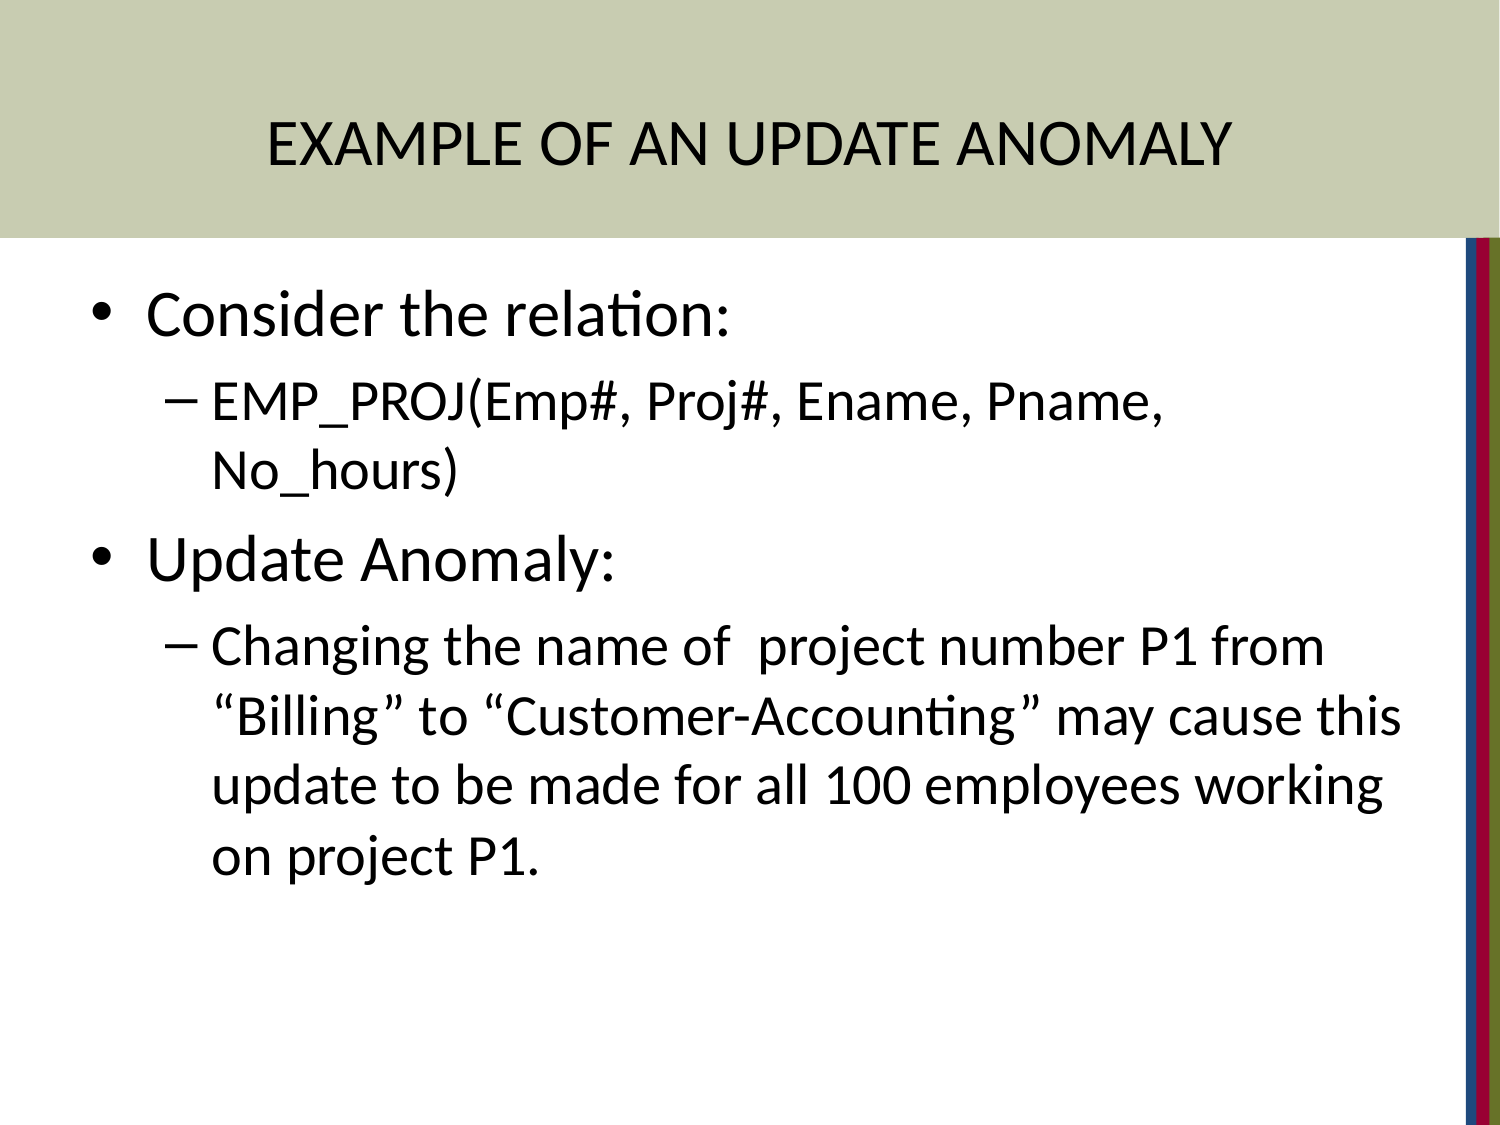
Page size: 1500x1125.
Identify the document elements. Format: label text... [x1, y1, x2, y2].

list Consider the relation: EMP_PROJ(Emp#, Proj#, Ename, Pname, No_hours) Update Anomaly: Changing the name of project number P1 from “Billing” to “Customer-Accounting” may cause this update to be made for all 100 employees working on project P1. [75, 262, 1425, 1005]
title EXAMPLE OF AN UPDATE ANOMALY [75, 45, 1425, 233]
